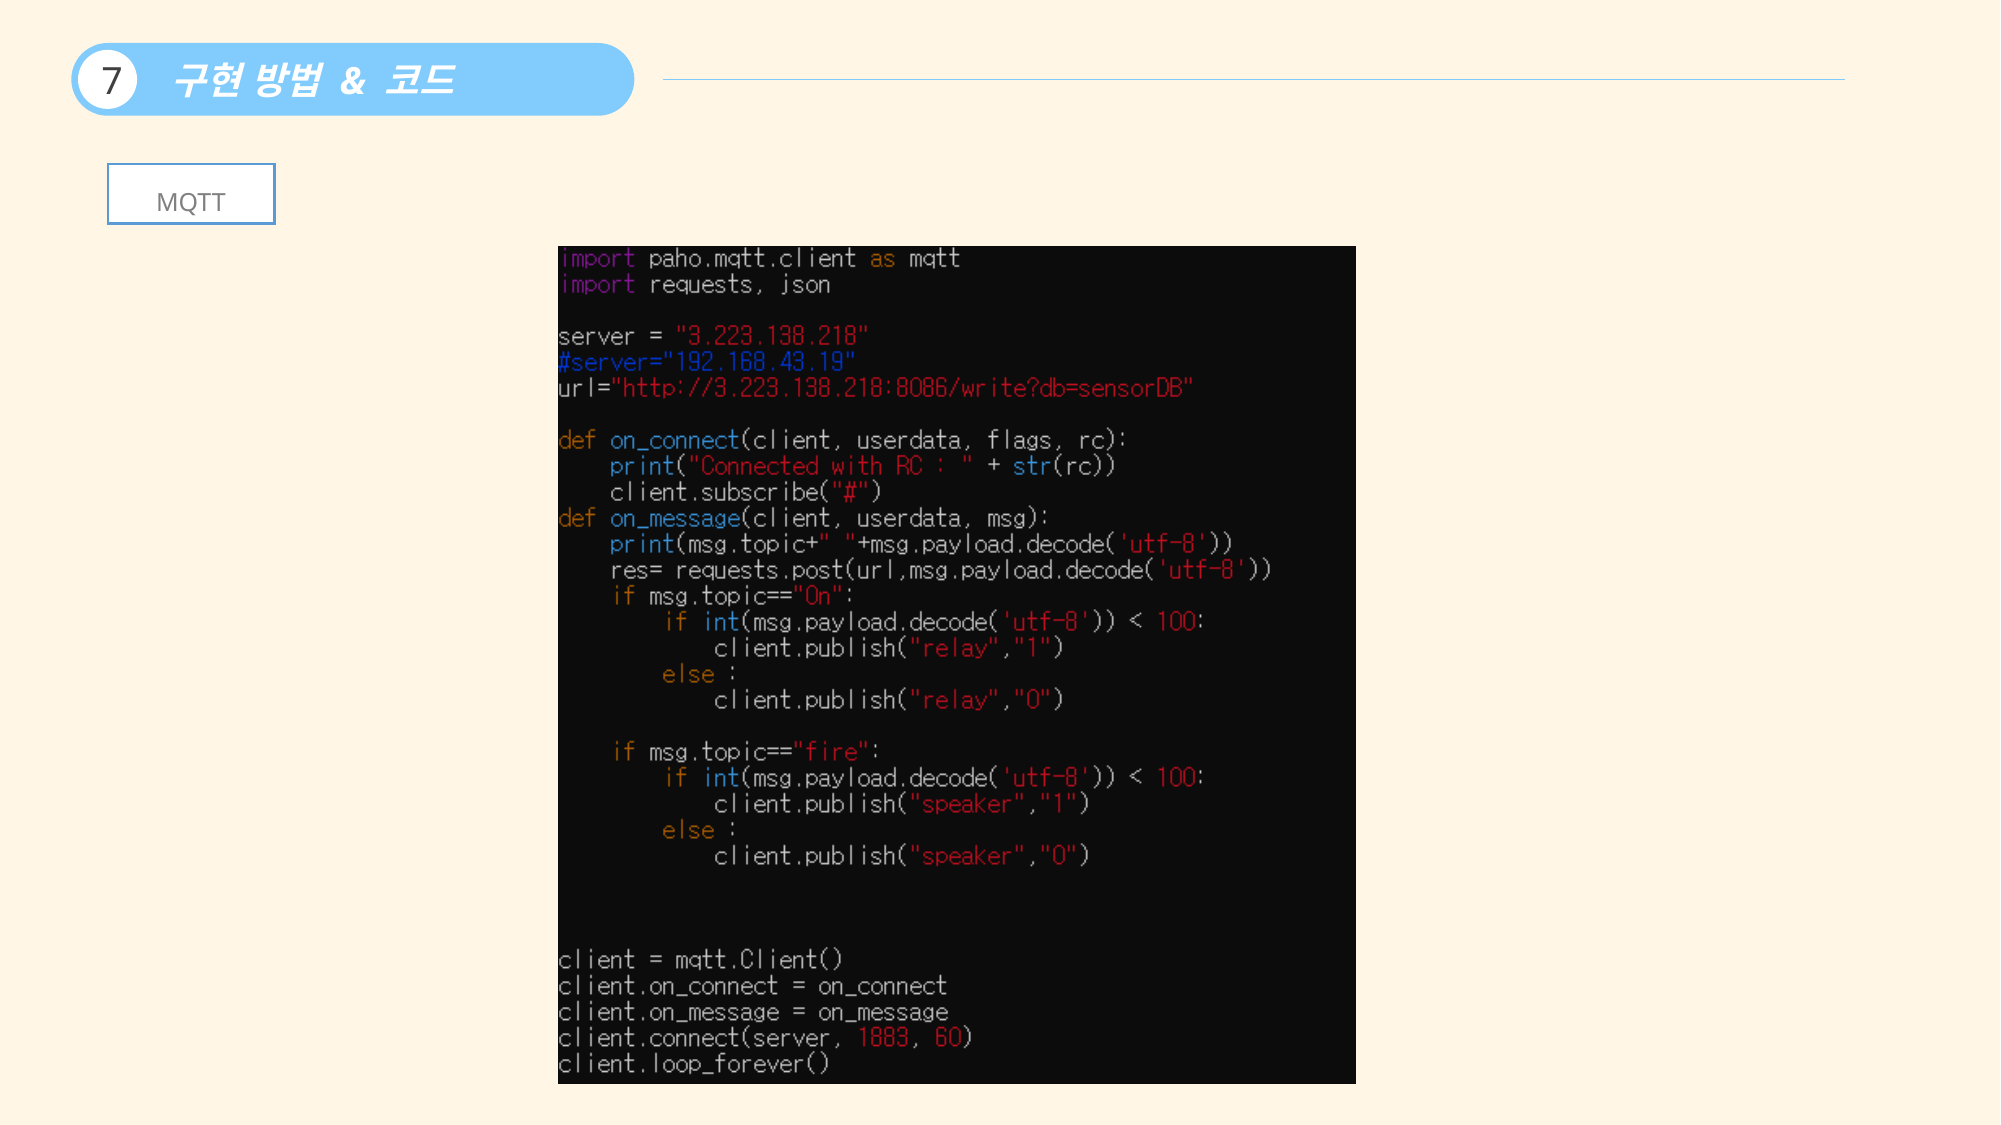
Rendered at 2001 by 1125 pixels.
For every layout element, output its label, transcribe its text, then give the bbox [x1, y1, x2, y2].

text_box 7 [76, 48, 139, 110]
picture [558, 246, 1356, 1084]
text_box 구현 방법 & 코드 [70, 41, 636, 117]
text_box MQTT [107, 163, 276, 225]
